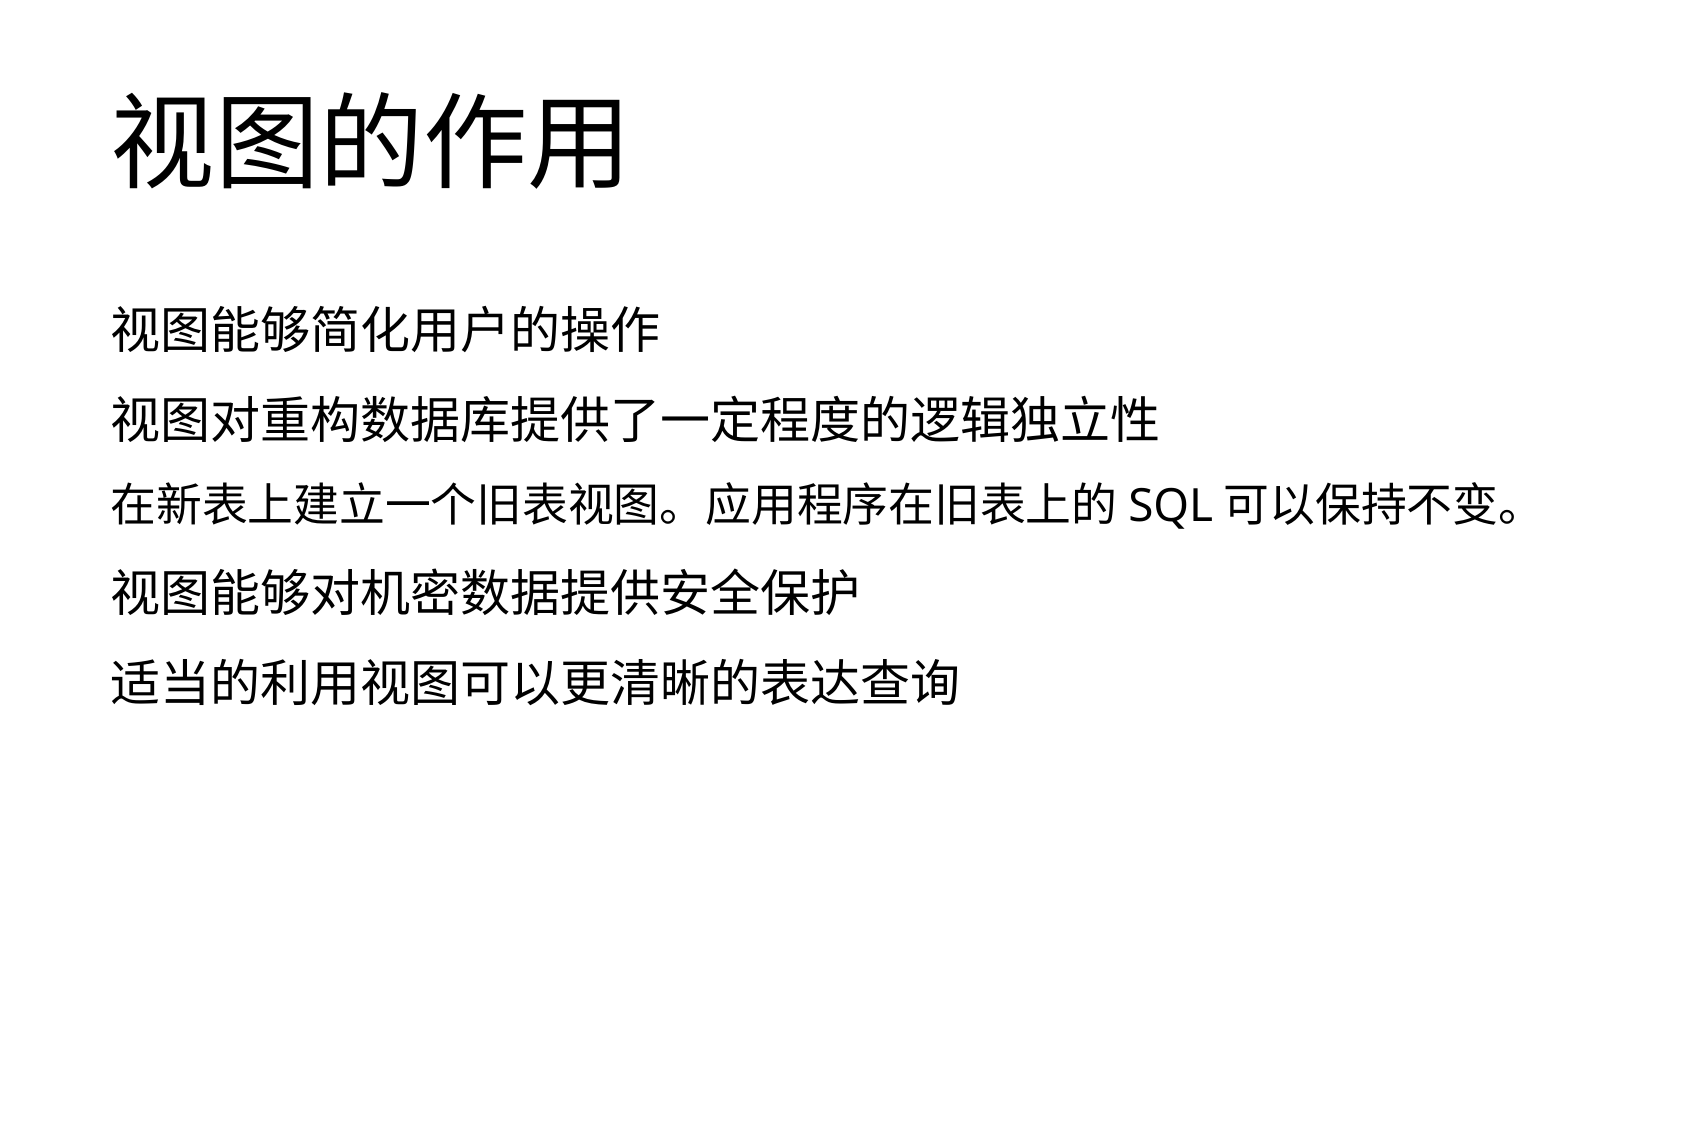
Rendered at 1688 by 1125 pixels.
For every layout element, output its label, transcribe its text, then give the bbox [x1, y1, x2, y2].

title 视图的作用 [84, 45, 1604, 233]
list 视图能够简化用户的操作 视图对重构数据库提供了一定程度的逻辑独立性 在新表上建立一个旧表视图。应用程序在旧表上的SQL可以保持不变。 视图能够对机密数据提供安全保护 适当的利用视图可以更清晰的表达查询 [84, 255, 1668, 1017]
